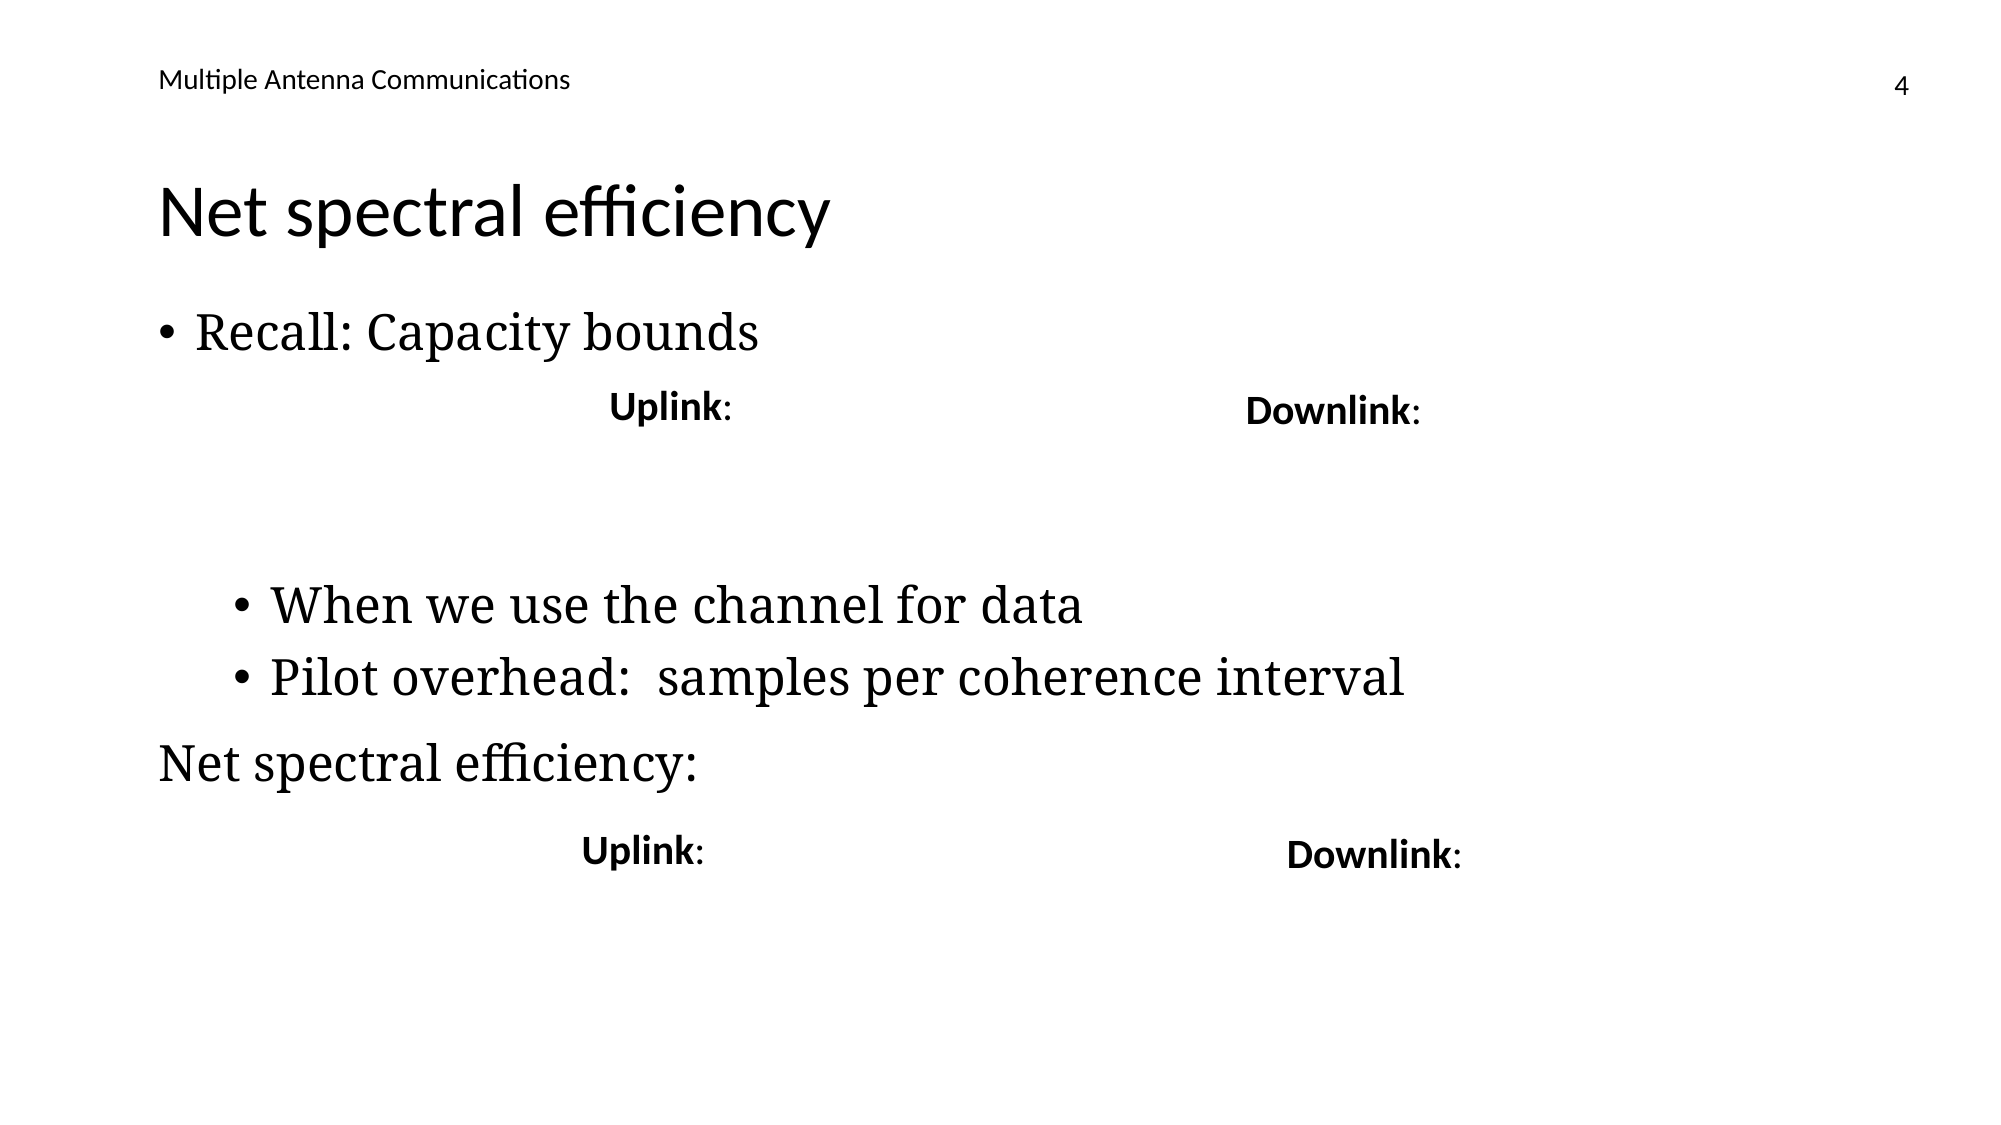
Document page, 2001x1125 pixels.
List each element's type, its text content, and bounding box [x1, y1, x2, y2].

footer Multiple Antenna Communications [143, 59, 1484, 103]
title Net spectral efficiency [143, 163, 1924, 301]
slide_number 4 [1802, 59, 1924, 103]
